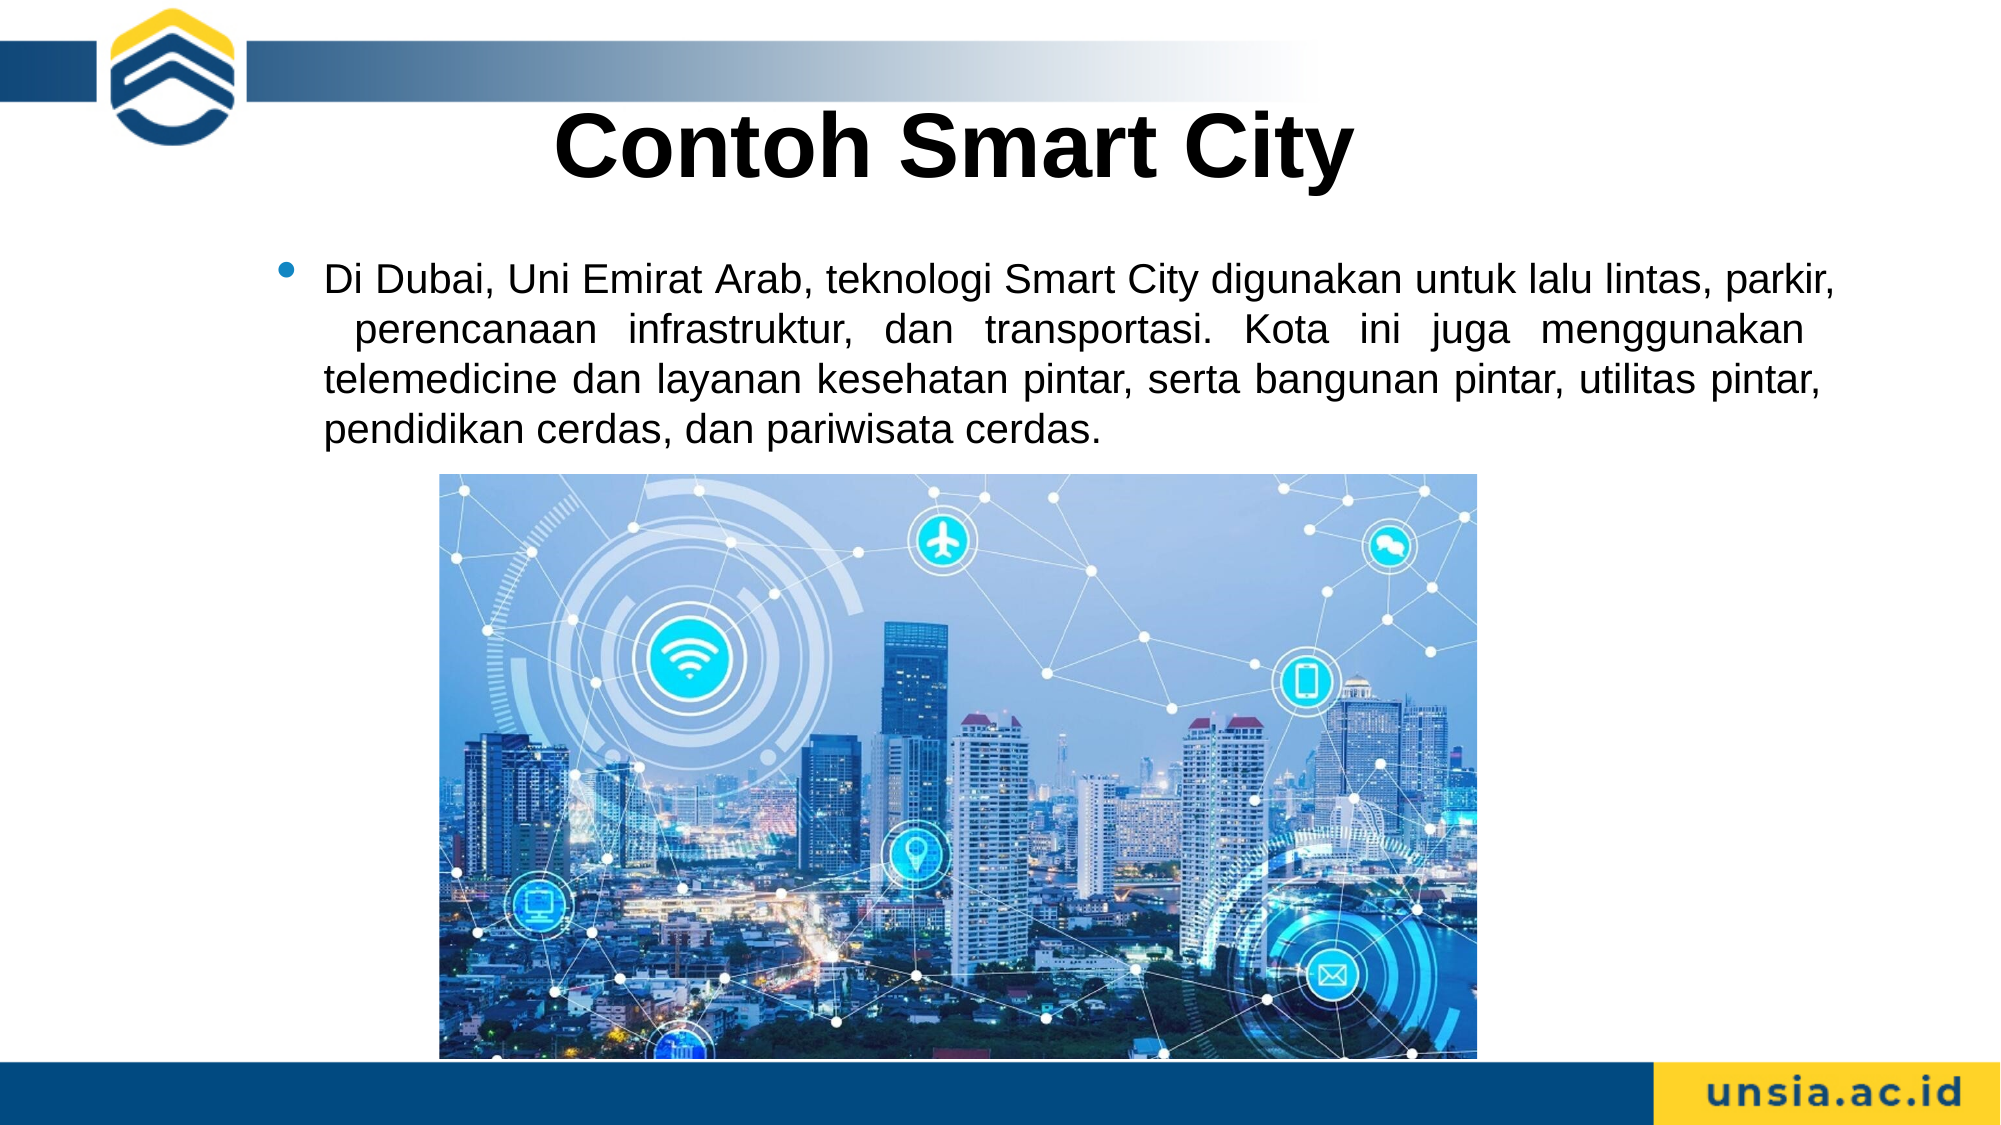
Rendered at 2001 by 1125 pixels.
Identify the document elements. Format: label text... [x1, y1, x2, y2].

title Contoh Smart City [551, 44, 1478, 235]
text_box Di Dubai, Uni Emirat Arab, teknologi Smart City digunakan untuk lalu lintas, parkir, perencanaan infrastruktur, dan transportasi. Kota ini juga menggunakan telemedicine dan layanan kesehatan pintar, serta bangunan pintar, utilitas pintar, pendidikan cerdas, dan pariwisata cerdas. [274, 249, 1836, 452]
picture [0, 0, 2001, 1125]
text_box [439, 474, 1478, 1059]
